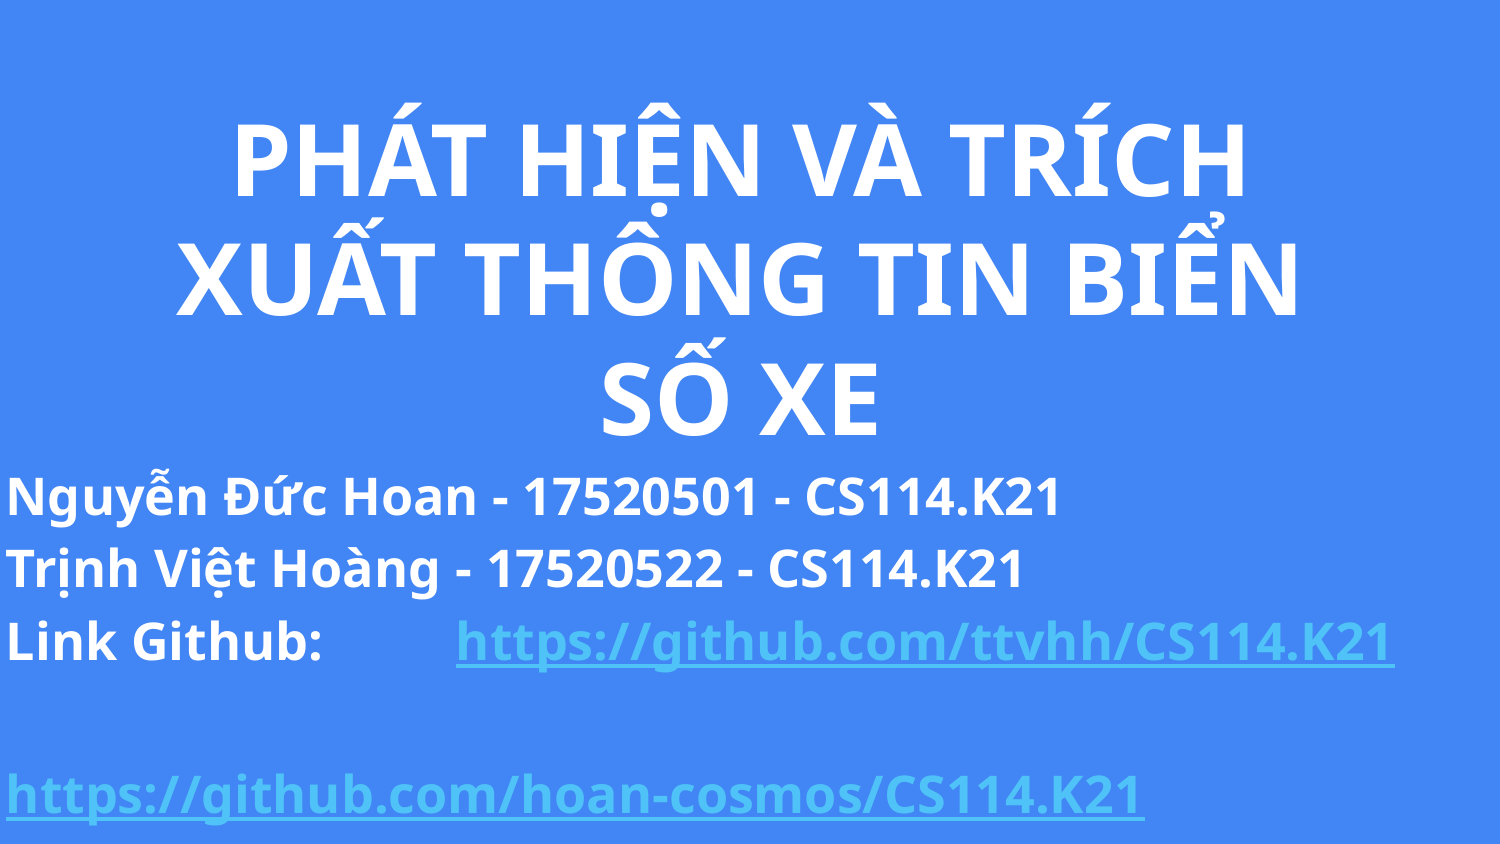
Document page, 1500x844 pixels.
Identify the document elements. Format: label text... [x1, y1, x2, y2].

text_box Nguyễn Đức Hoan - 17520501 - CS114.K21 Trịnh Việt Hoàng - 17520522 - CS114.K21 Link Github: https://github.com/ttvhh/CS114.K21 https://github.com/hoan-cosmos/CS114.K21 [0, 453, 1491, 833]
text_box PHÁT HIỆN VÀ TRÍCH XUẤT THÔNG TIN BIỂN SỐ XE [94, 167, 1388, 384]
